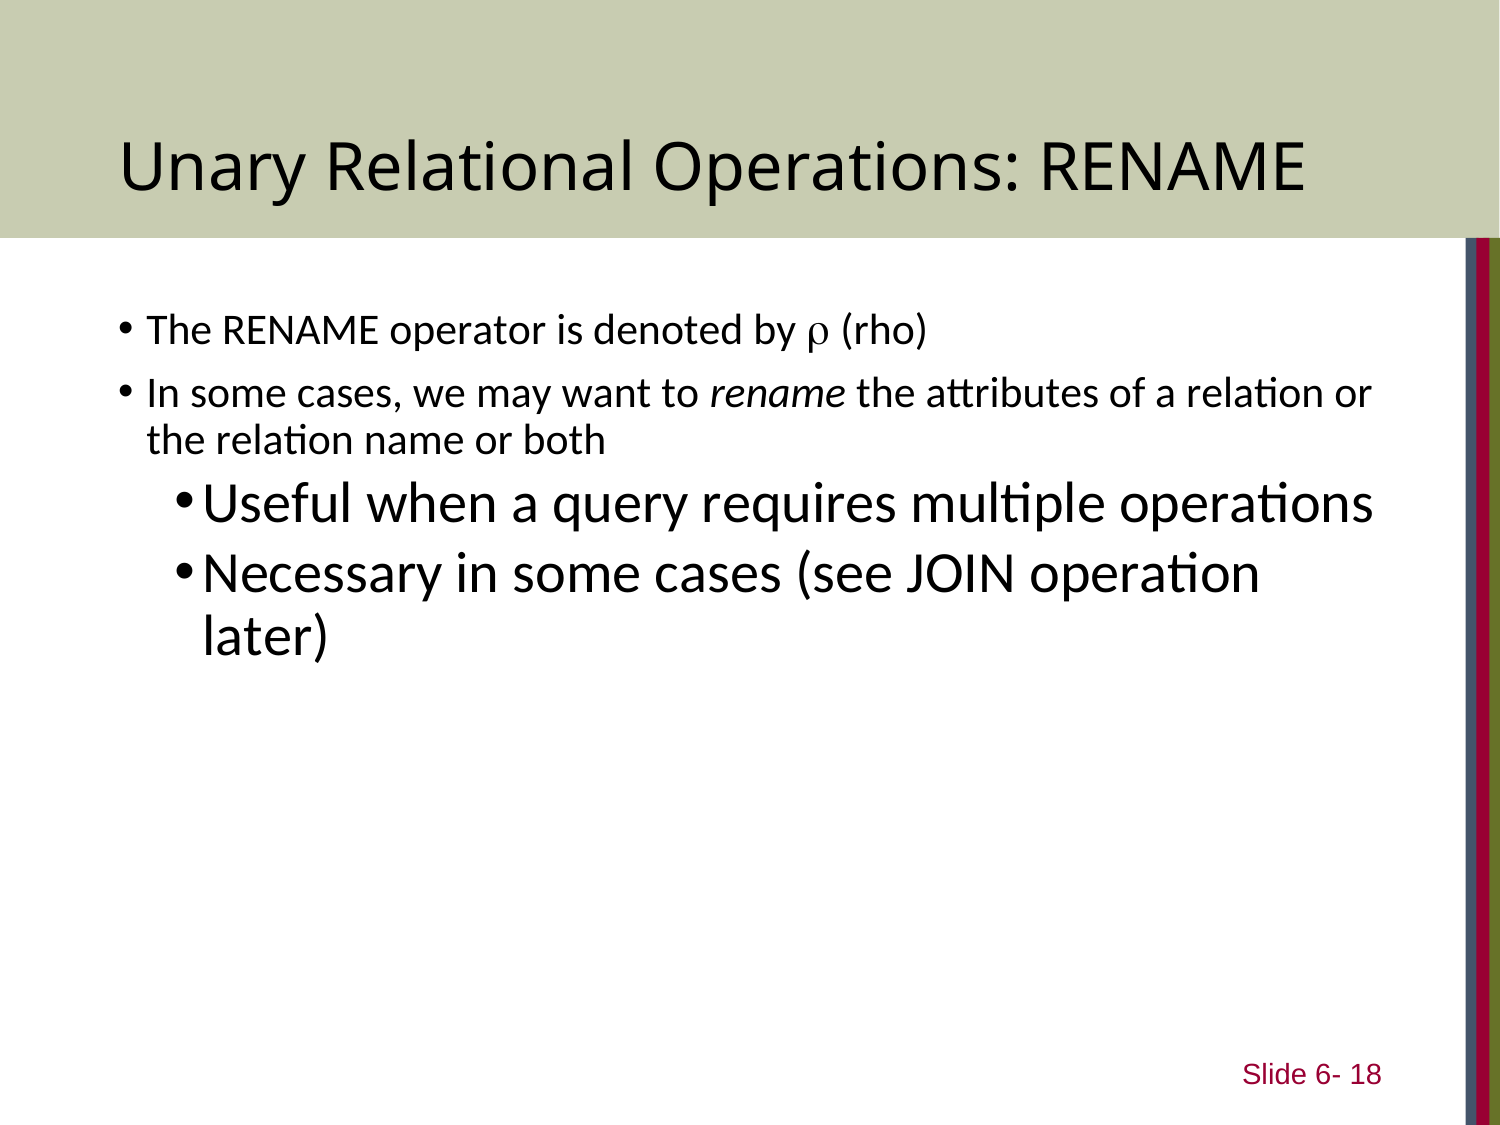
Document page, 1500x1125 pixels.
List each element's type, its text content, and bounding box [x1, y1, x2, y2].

text_box The RENAME operator is denoted by  (rho) In some cases, we may want to rename the attributes of a relation or the relation name or both Useful when a query requires multiple operations Necessary in some cases (see JOIN operation later) [103, 299, 1397, 1014]
text_box Slide 6- <number> [1059, 1042, 1397, 1103]
title Unary Relational Operations: RENAME [103, 59, 1397, 278]
